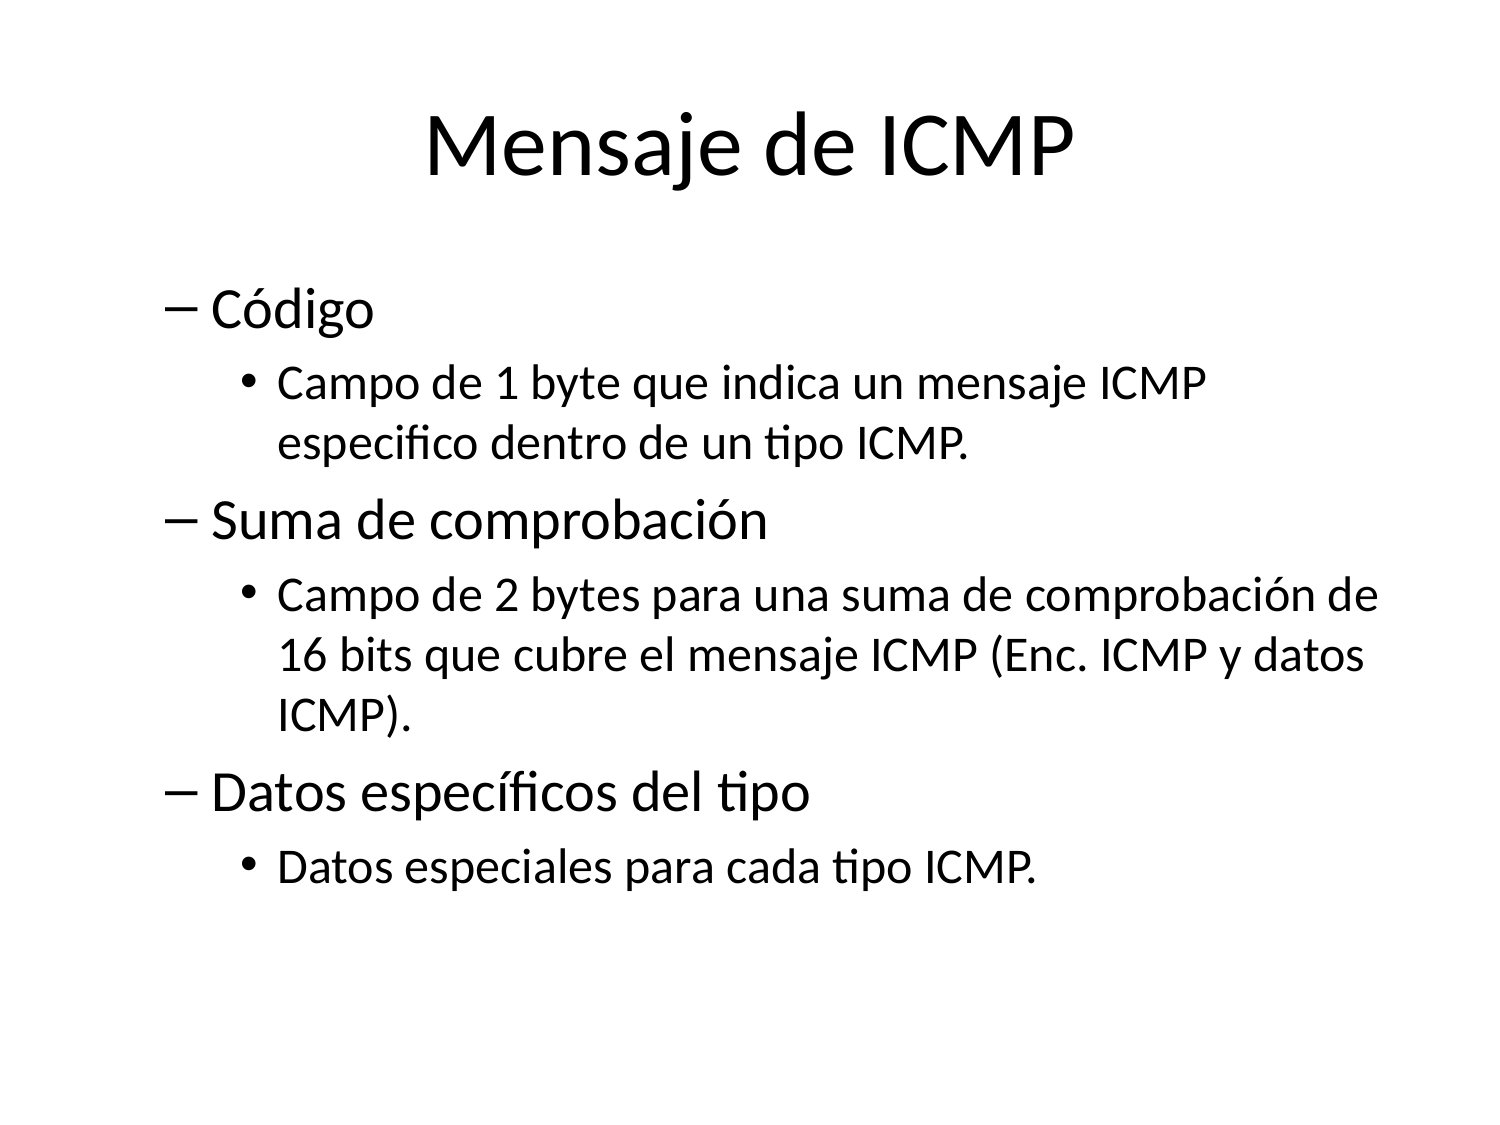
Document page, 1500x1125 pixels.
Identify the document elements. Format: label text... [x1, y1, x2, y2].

list Código Campo de 1 byte que indica un mensaje ICMP especifico dentro de un tipo ICMP. Suma de comprobación Campo de 2 bytes para una suma de comprobación de 16 bits que cubre el mensaje ICMP (Enc. ICMP y datos ICMP). Datos específicos del tipo Datos especiales para cada tipo ICMP. [75, 262, 1425, 1005]
title Mensaje de ICMP [75, 45, 1425, 233]
